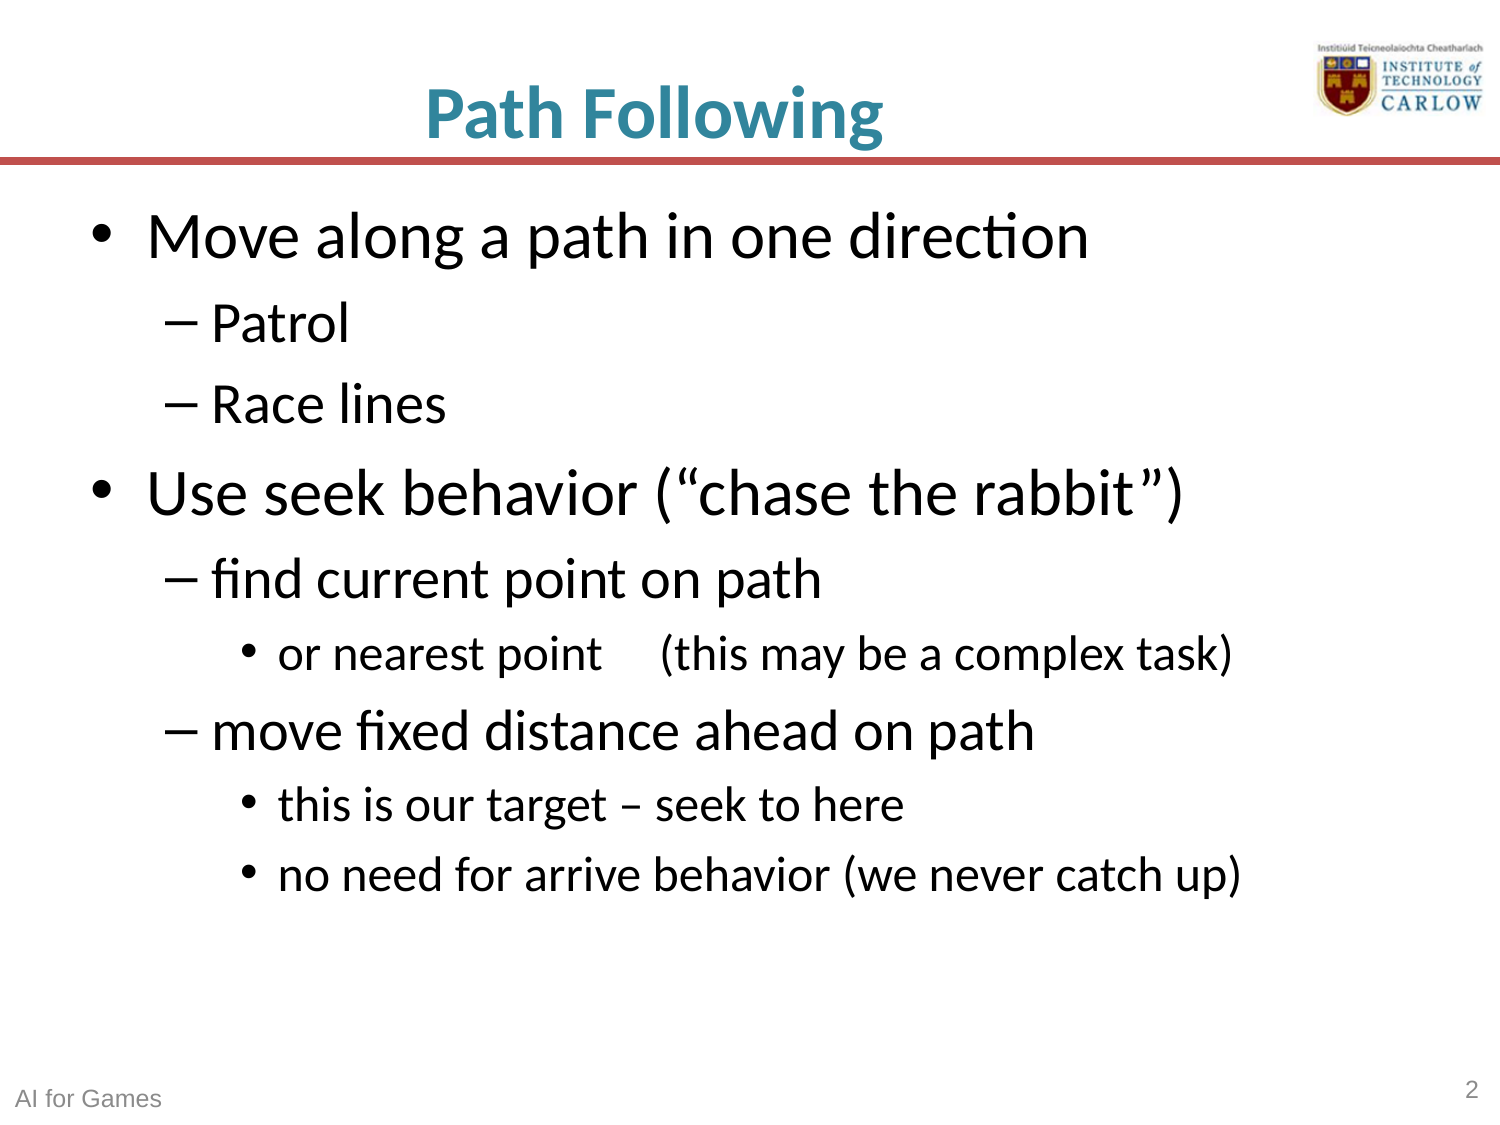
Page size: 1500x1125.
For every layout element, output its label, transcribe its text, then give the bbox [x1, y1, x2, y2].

picture [1298, 7, 1500, 149]
slide_number 2 [1144, 1058, 1495, 1119]
title Path Following [74, 44, 1235, 173]
list Move along a path in one direction Patrol Race lines Use seek behavior (“chase the rabbit”) find current point on path or nearest point (this may be a complex task) move fixed distance ahead on path this is our target – seek to here no need for arrive behavior (we never catch up) [74, 184, 1426, 1006]
